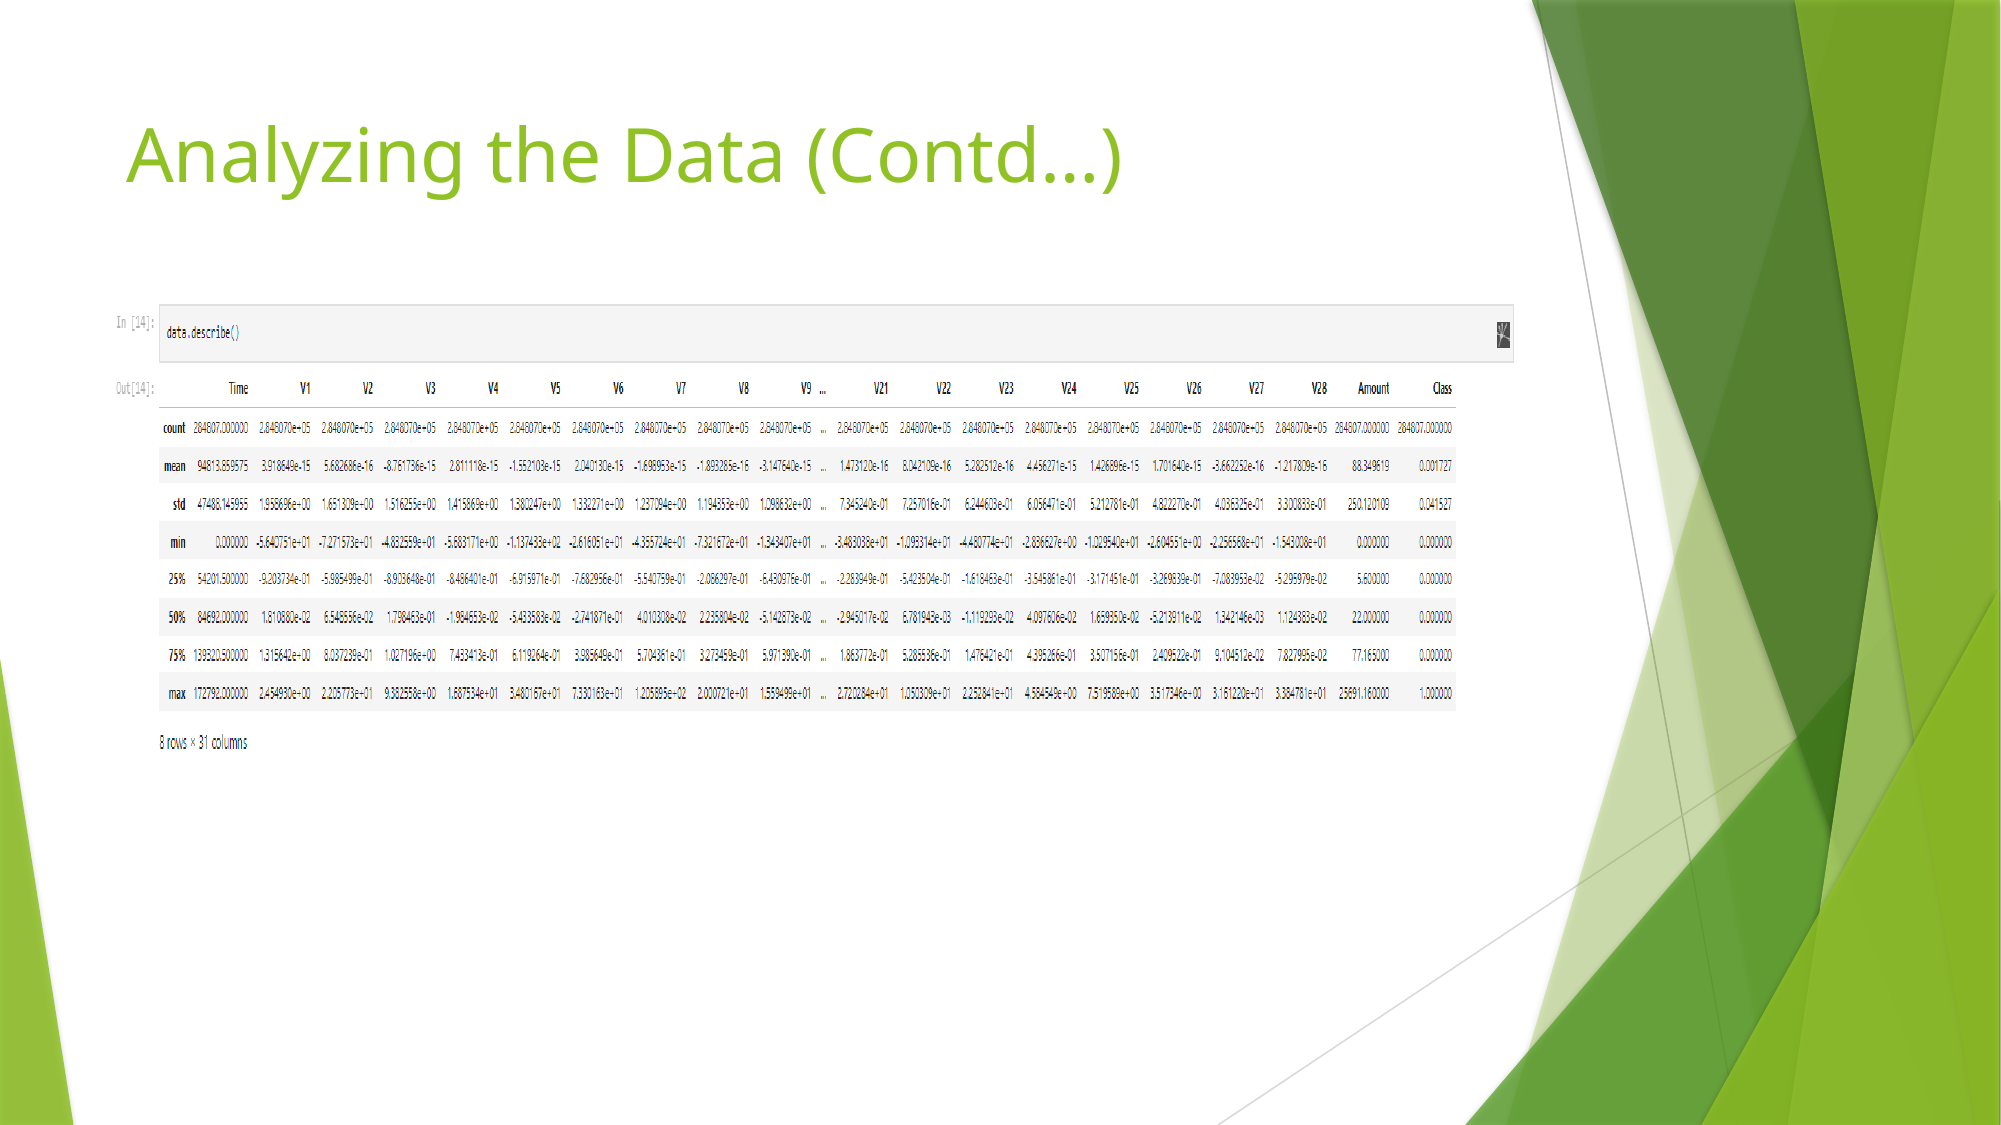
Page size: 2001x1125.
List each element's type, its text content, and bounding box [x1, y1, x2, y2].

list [110, 293, 1522, 778]
title Analyzing the Data (Contd…) [111, 99, 1522, 272]
